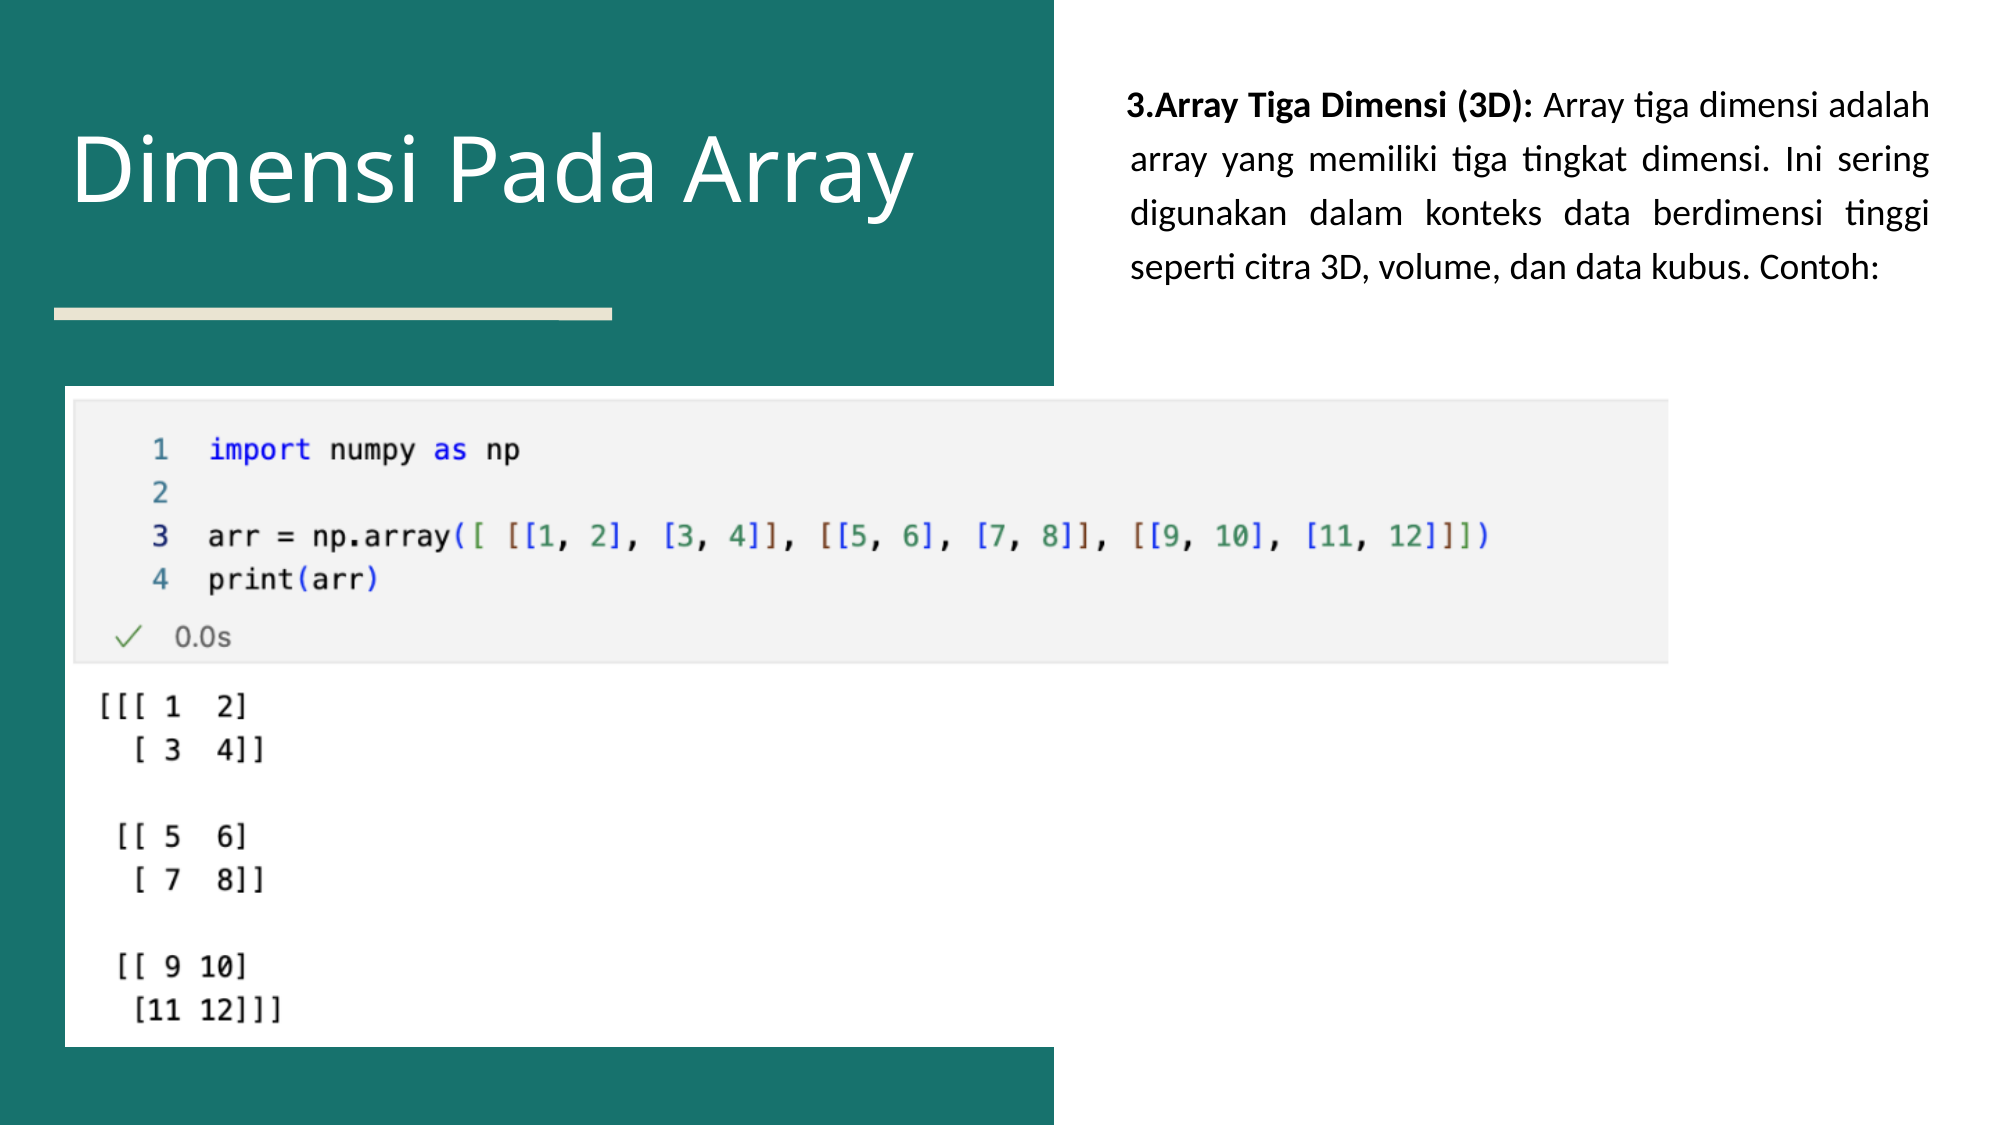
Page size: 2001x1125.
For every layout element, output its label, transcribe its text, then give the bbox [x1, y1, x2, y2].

list Array Tiga Dimensi (3D): Array tiga dimensi adalah array yang memiliki tiga tingkat dimensi. Ini sering digunakan dalam konteks data berdimensi tinggi seperti citra 3D, volume, dan data kubus. Contoh: [1110, 63, 1946, 1081]
picture [65, 386, 1681, 1047]
title Dimensi Pada Array [54, 63, 949, 282]
